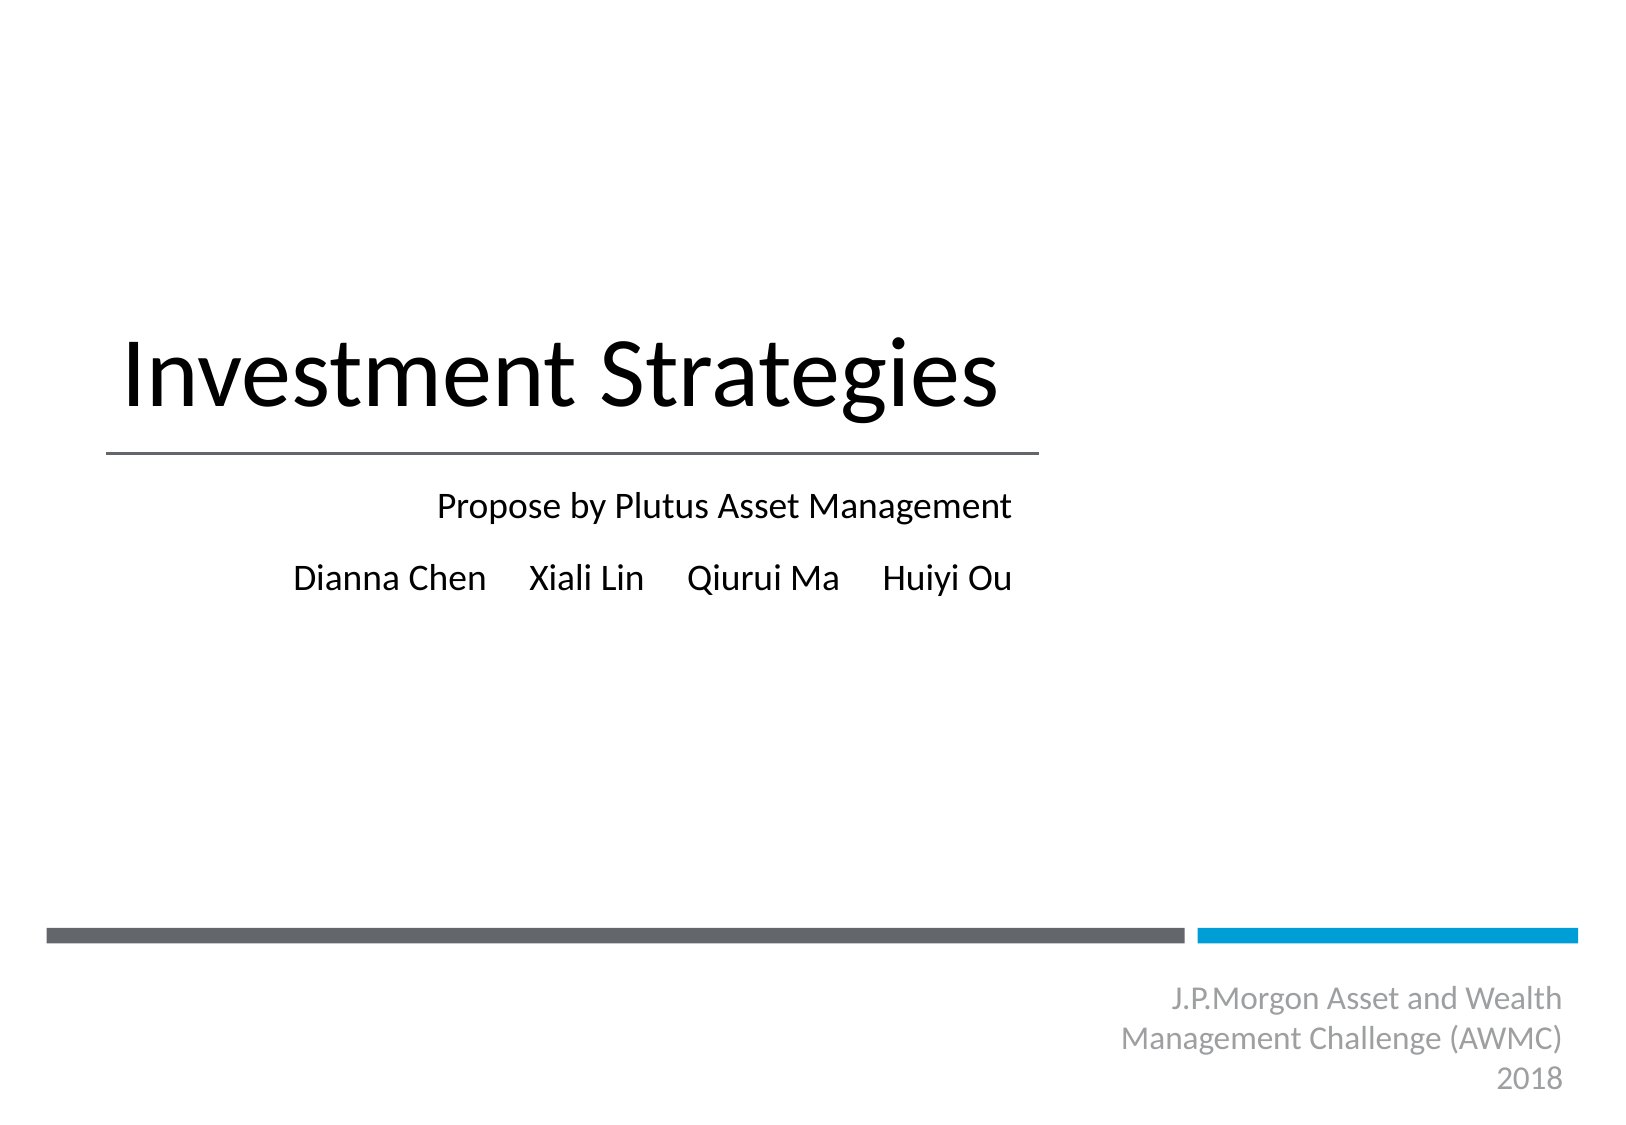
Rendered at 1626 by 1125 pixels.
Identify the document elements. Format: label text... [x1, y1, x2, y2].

subtitle Propose by Plutus Asset Management [123, 478, 1029, 545]
text_box Dianna Chen Xiali Lin Qiurui Ma Huiyi Ou [95, 545, 1029, 605]
slide_number J.P.Morgon Asset and Wealth Management Challenge (AWMC) 2018 [1071, 975, 1579, 1096]
title Investment Strategies [106, 198, 1068, 436]
